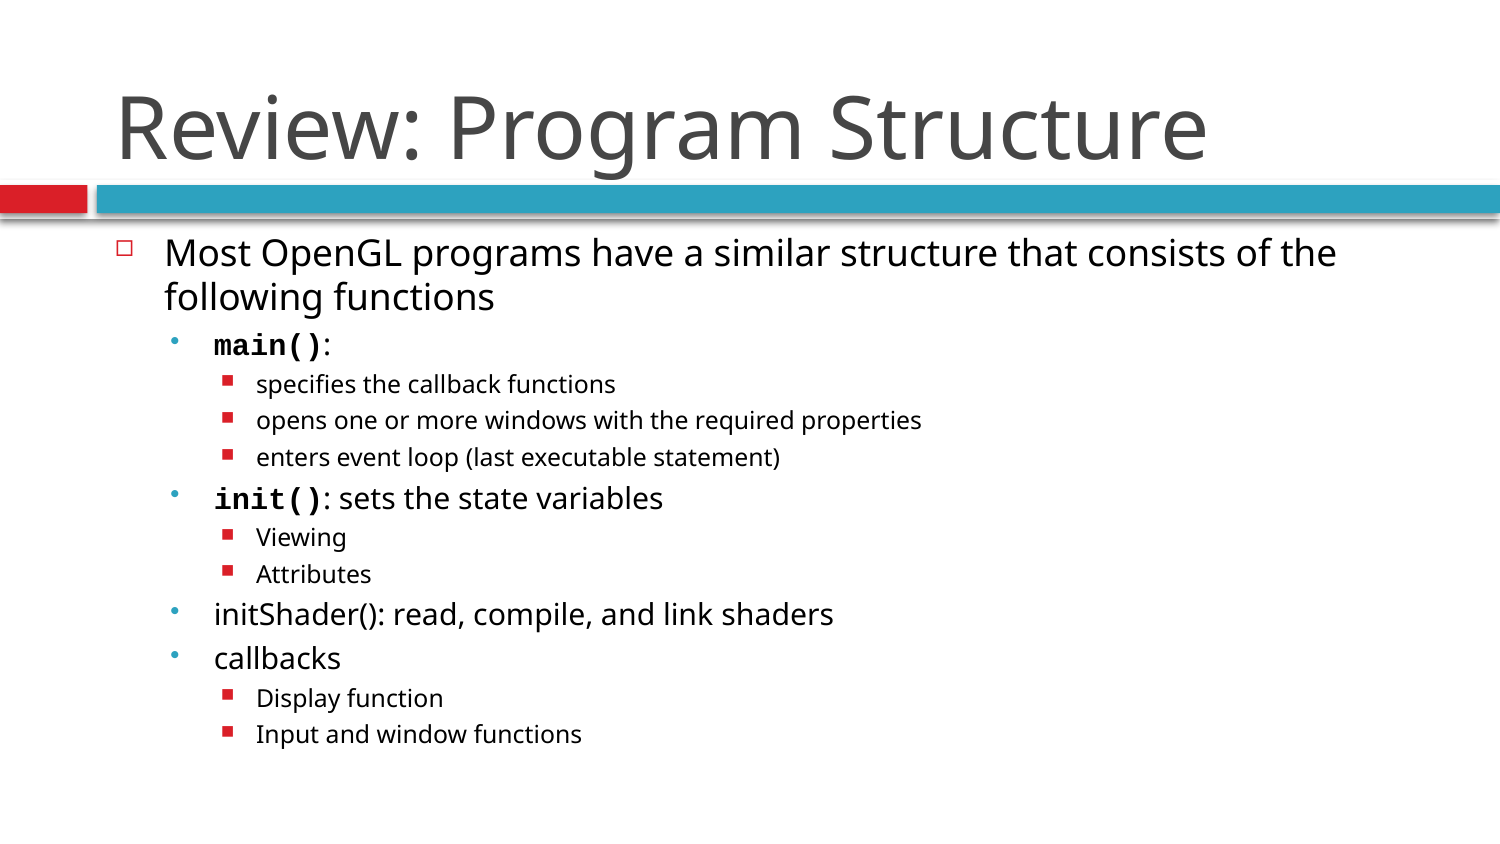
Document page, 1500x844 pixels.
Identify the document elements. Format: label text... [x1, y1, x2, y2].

title Review: Program Structure [99, 19, 1438, 185]
list Most OpenGL programs have a similar structure that consists of the following functions main(): specifies the callback functions opens one or more windows with the required properties enters event loop (last executable statement) init(): sets the state variables Viewing Attributes initShader(): read, compile, and link shaders callbacks Display function Input and window functions [99, 221, 1438, 760]
